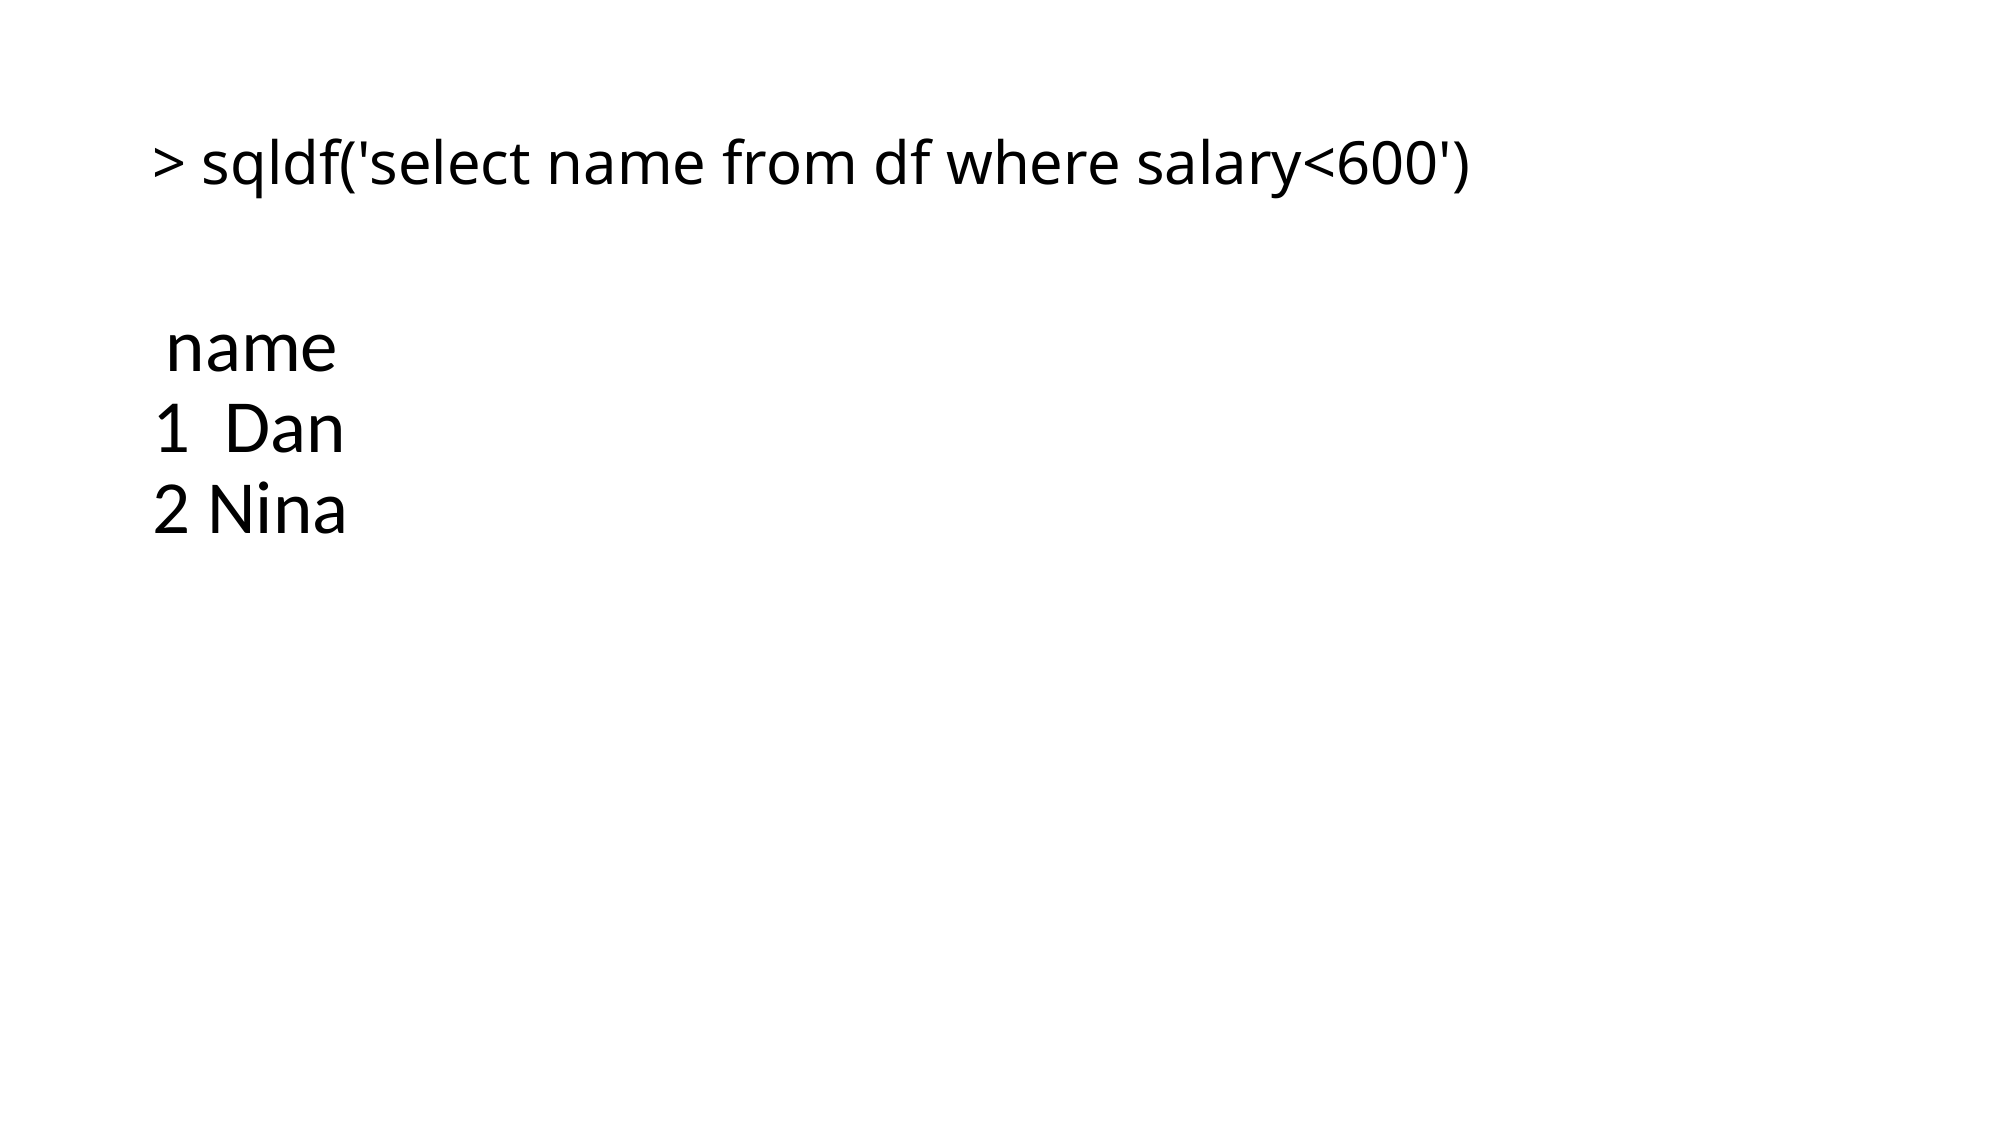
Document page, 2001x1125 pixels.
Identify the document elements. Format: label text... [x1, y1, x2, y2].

list name 1 Dan 2 Nina [137, 299, 1863, 1014]
title > sqldf('select name from df where salary<600') [137, 59, 1863, 278]
